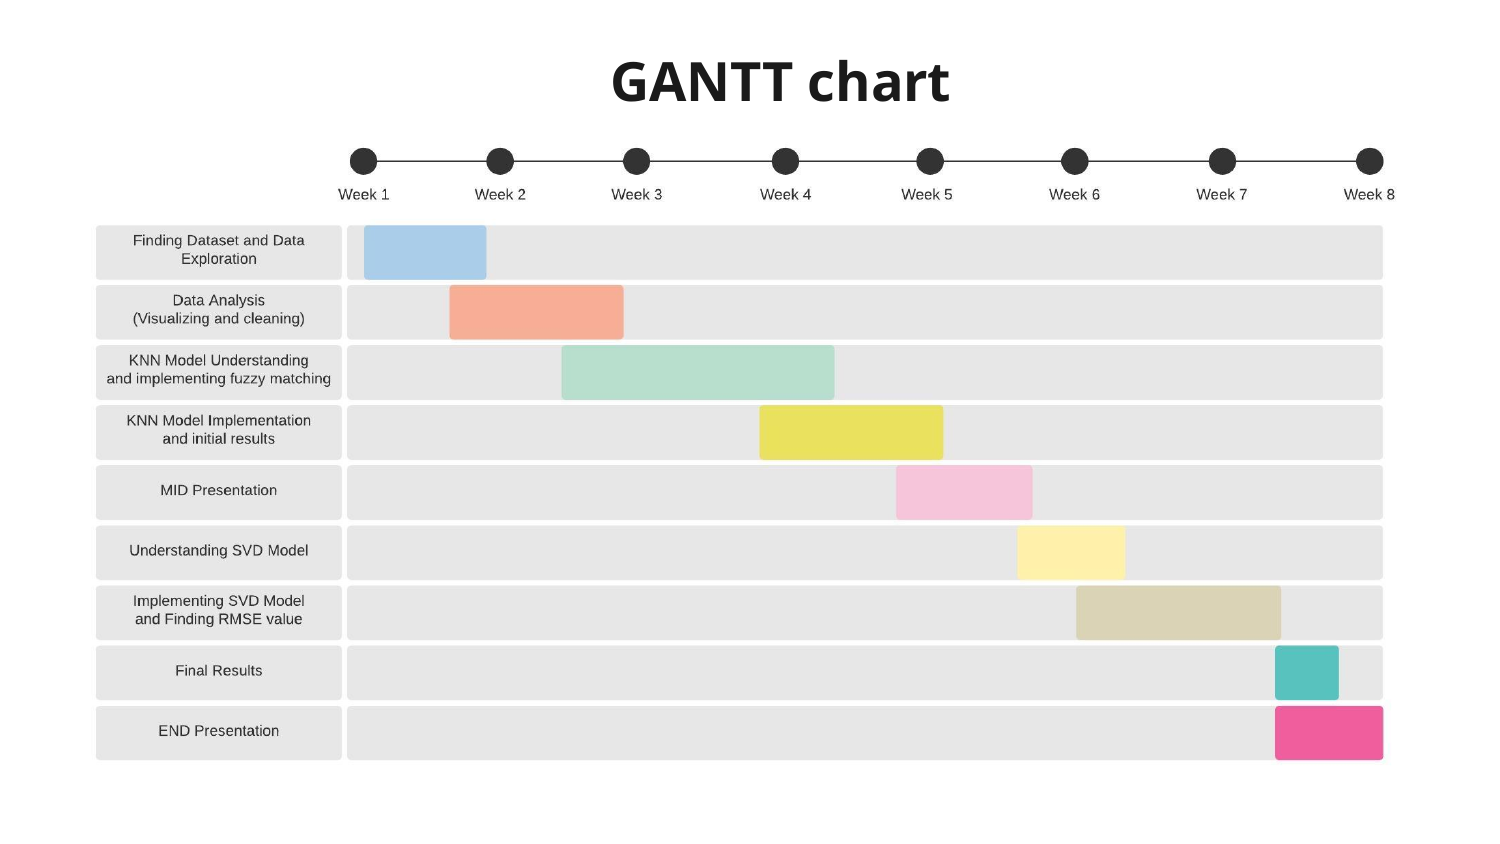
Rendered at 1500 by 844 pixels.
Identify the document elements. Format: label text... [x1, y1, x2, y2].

list GANTT chart [149, 31, 1413, 118]
picture [69, 120, 1431, 788]
